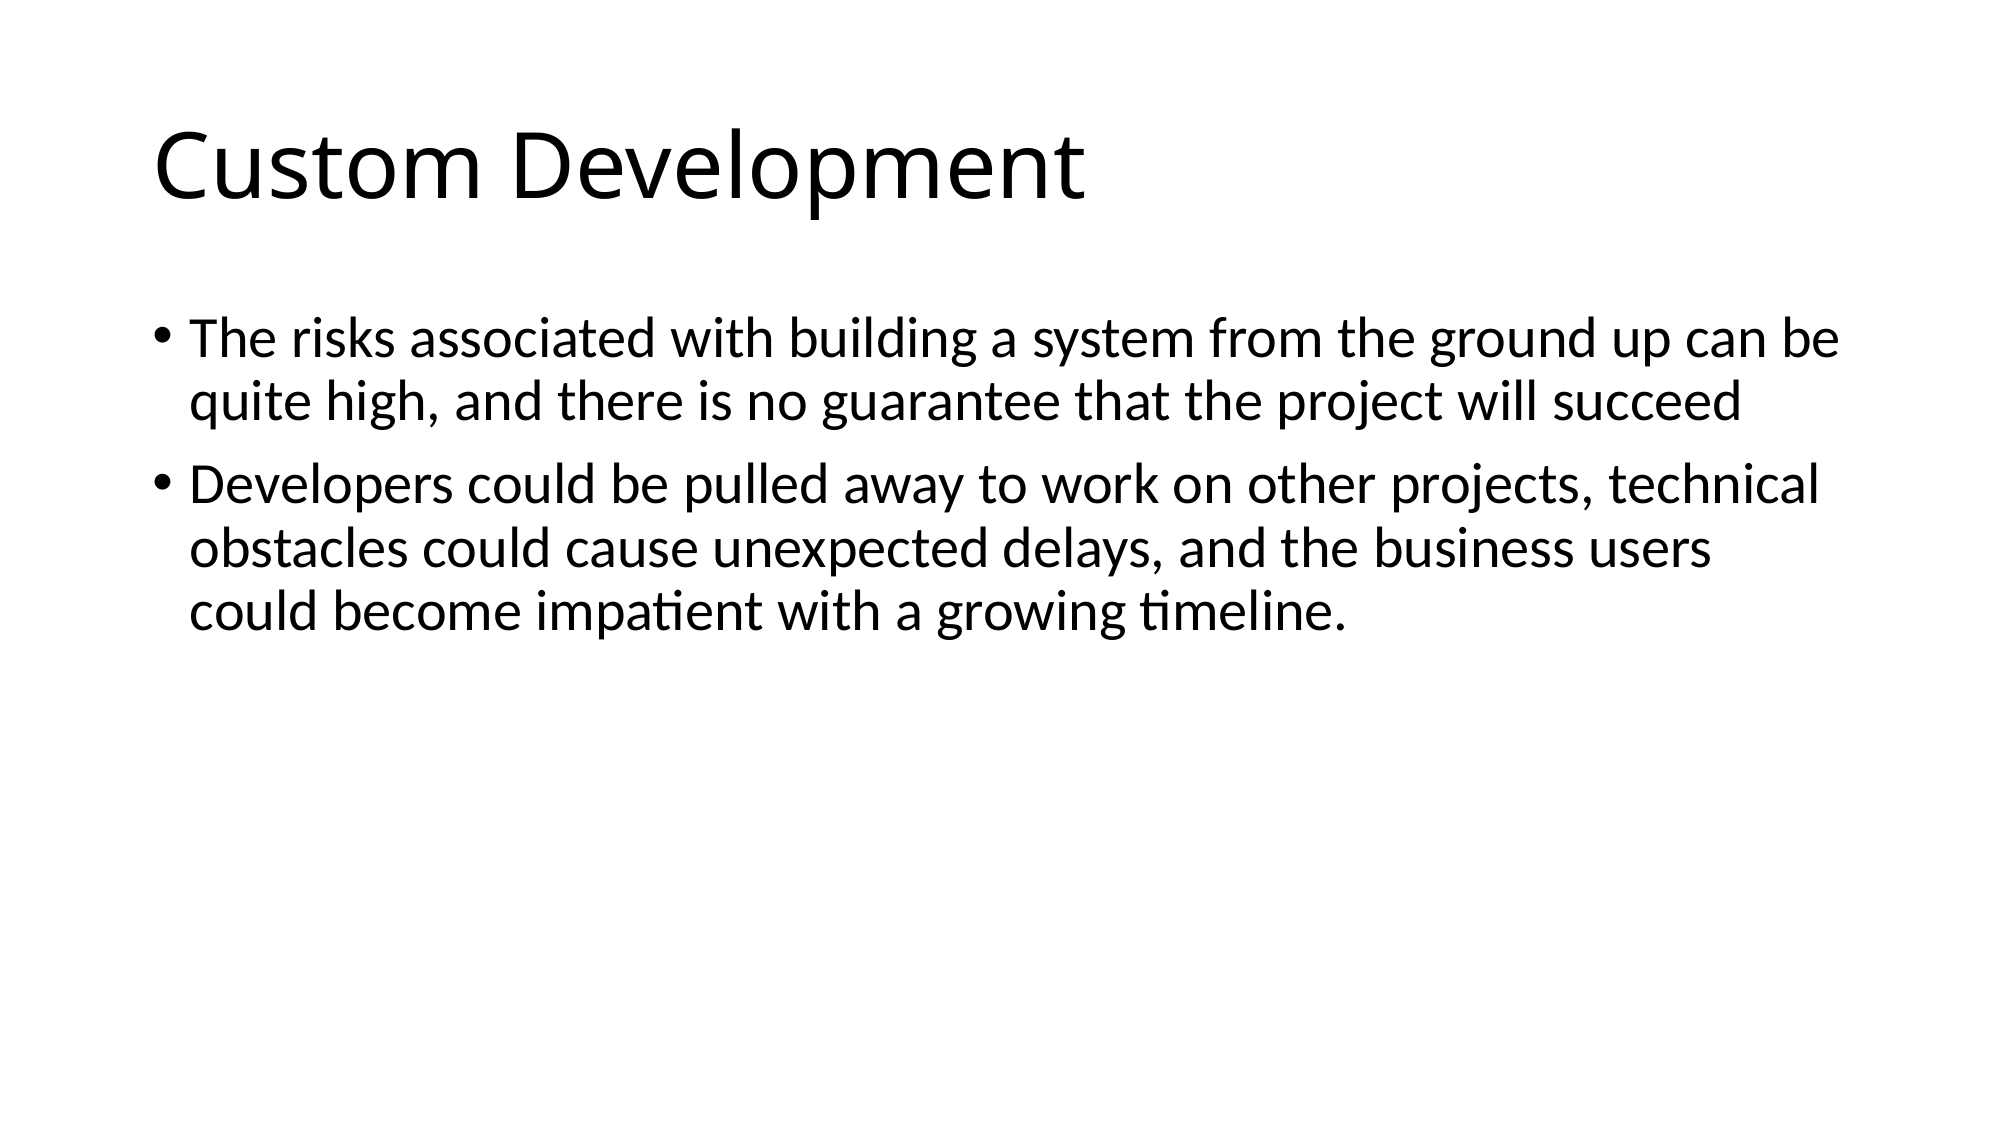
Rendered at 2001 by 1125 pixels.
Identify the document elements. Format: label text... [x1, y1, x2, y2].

title Custom Development [137, 59, 1863, 278]
list The risks associated with building a system from the ground up can be quite high, and there is no guarantee that the project will succeed Developers could be pulled away to work on other projects, technical obstacles could cause unexpected delays, and the business users could become impatient with a growing timeline. [137, 299, 1863, 1014]
